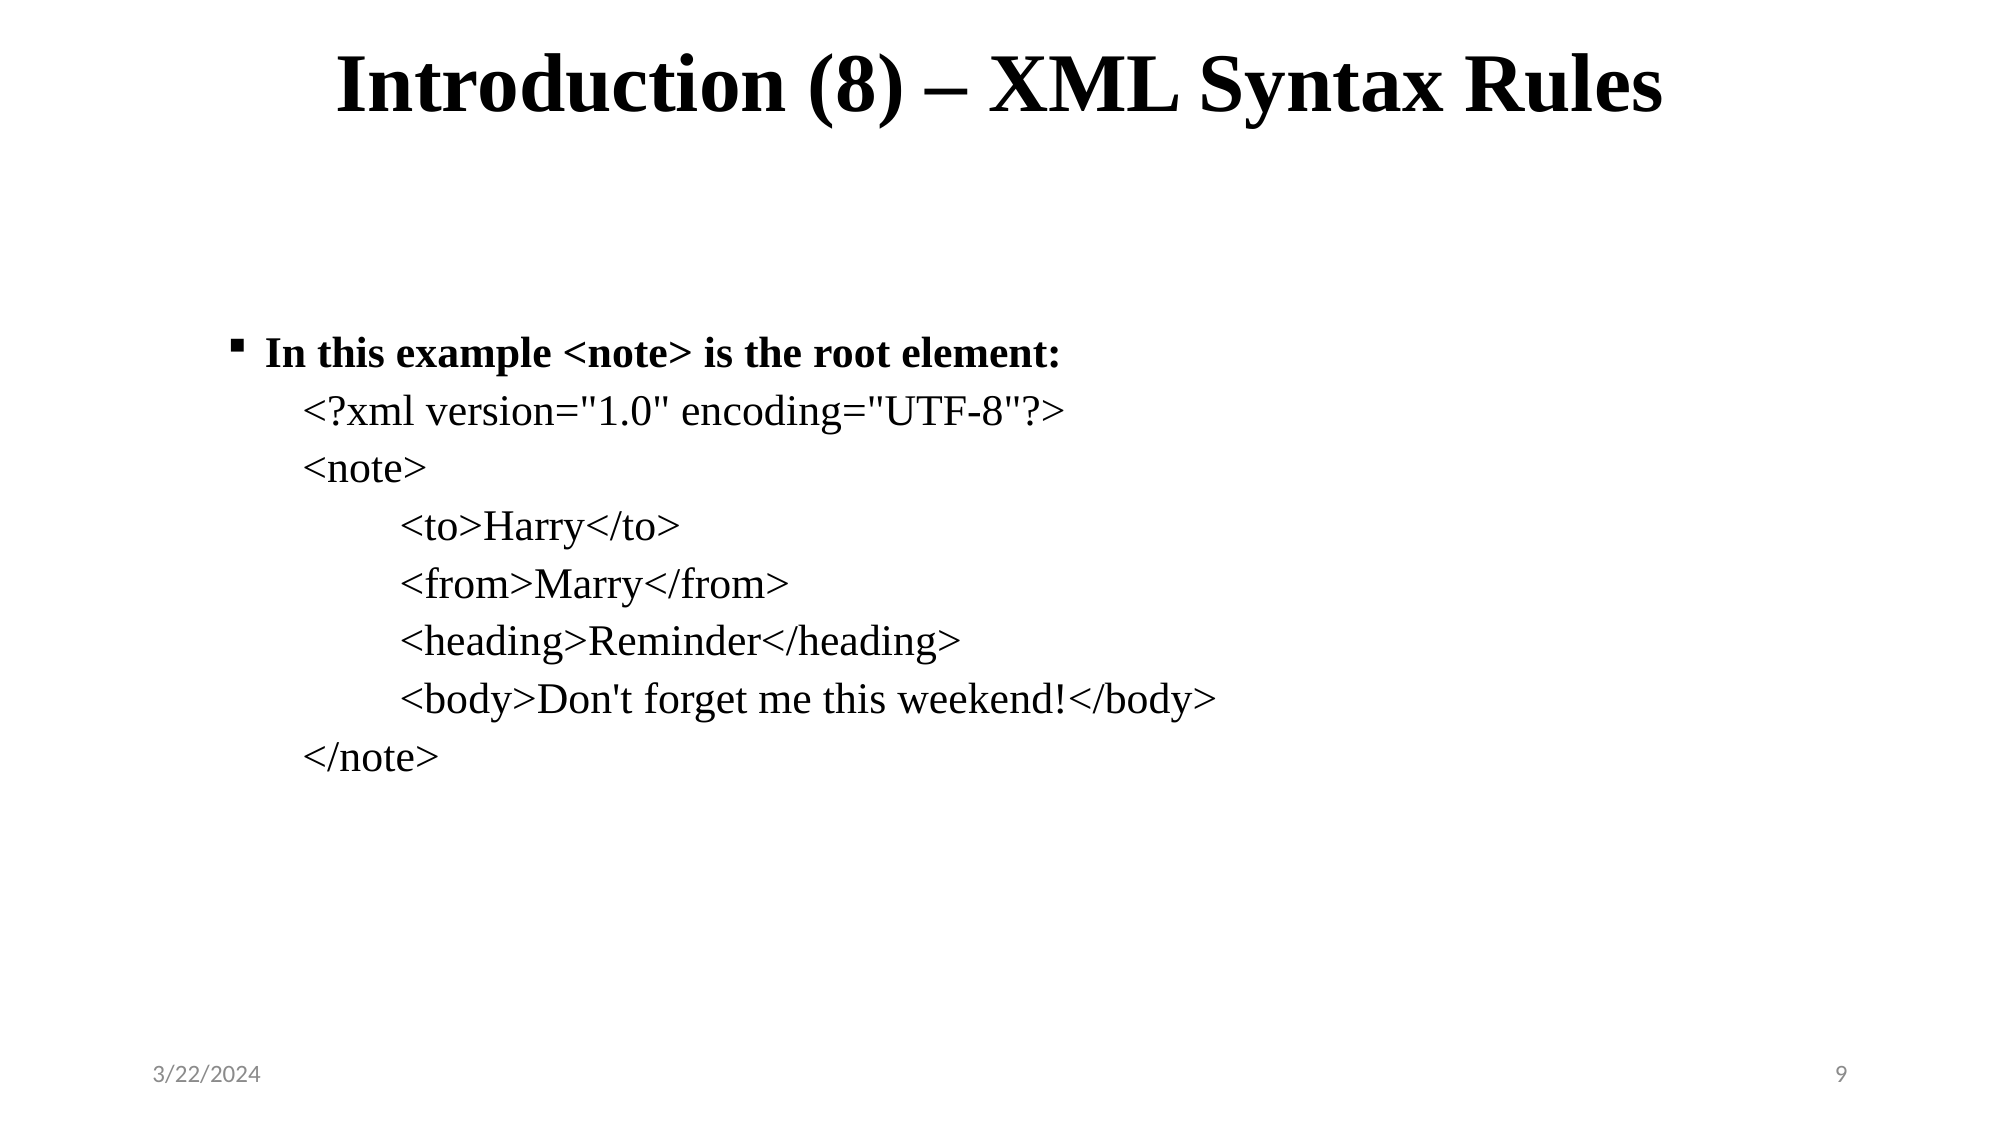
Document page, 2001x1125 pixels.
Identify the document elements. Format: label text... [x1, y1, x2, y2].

slide_number 9 [1412, 1042, 1863, 1103]
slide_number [137, 1042, 588, 1103]
list In this example <note> is the root element: <?xml version="1.0" encoding="UTF-8"?> <note> <to>Harry</to> <from>Marry</from> <heading>Reminder</heading> <body>Don't forget me this weekend!</body> </note> [137, 322, 1863, 803]
title Introduction (8) – XML Syntax Rules [137, 22, 1863, 147]
